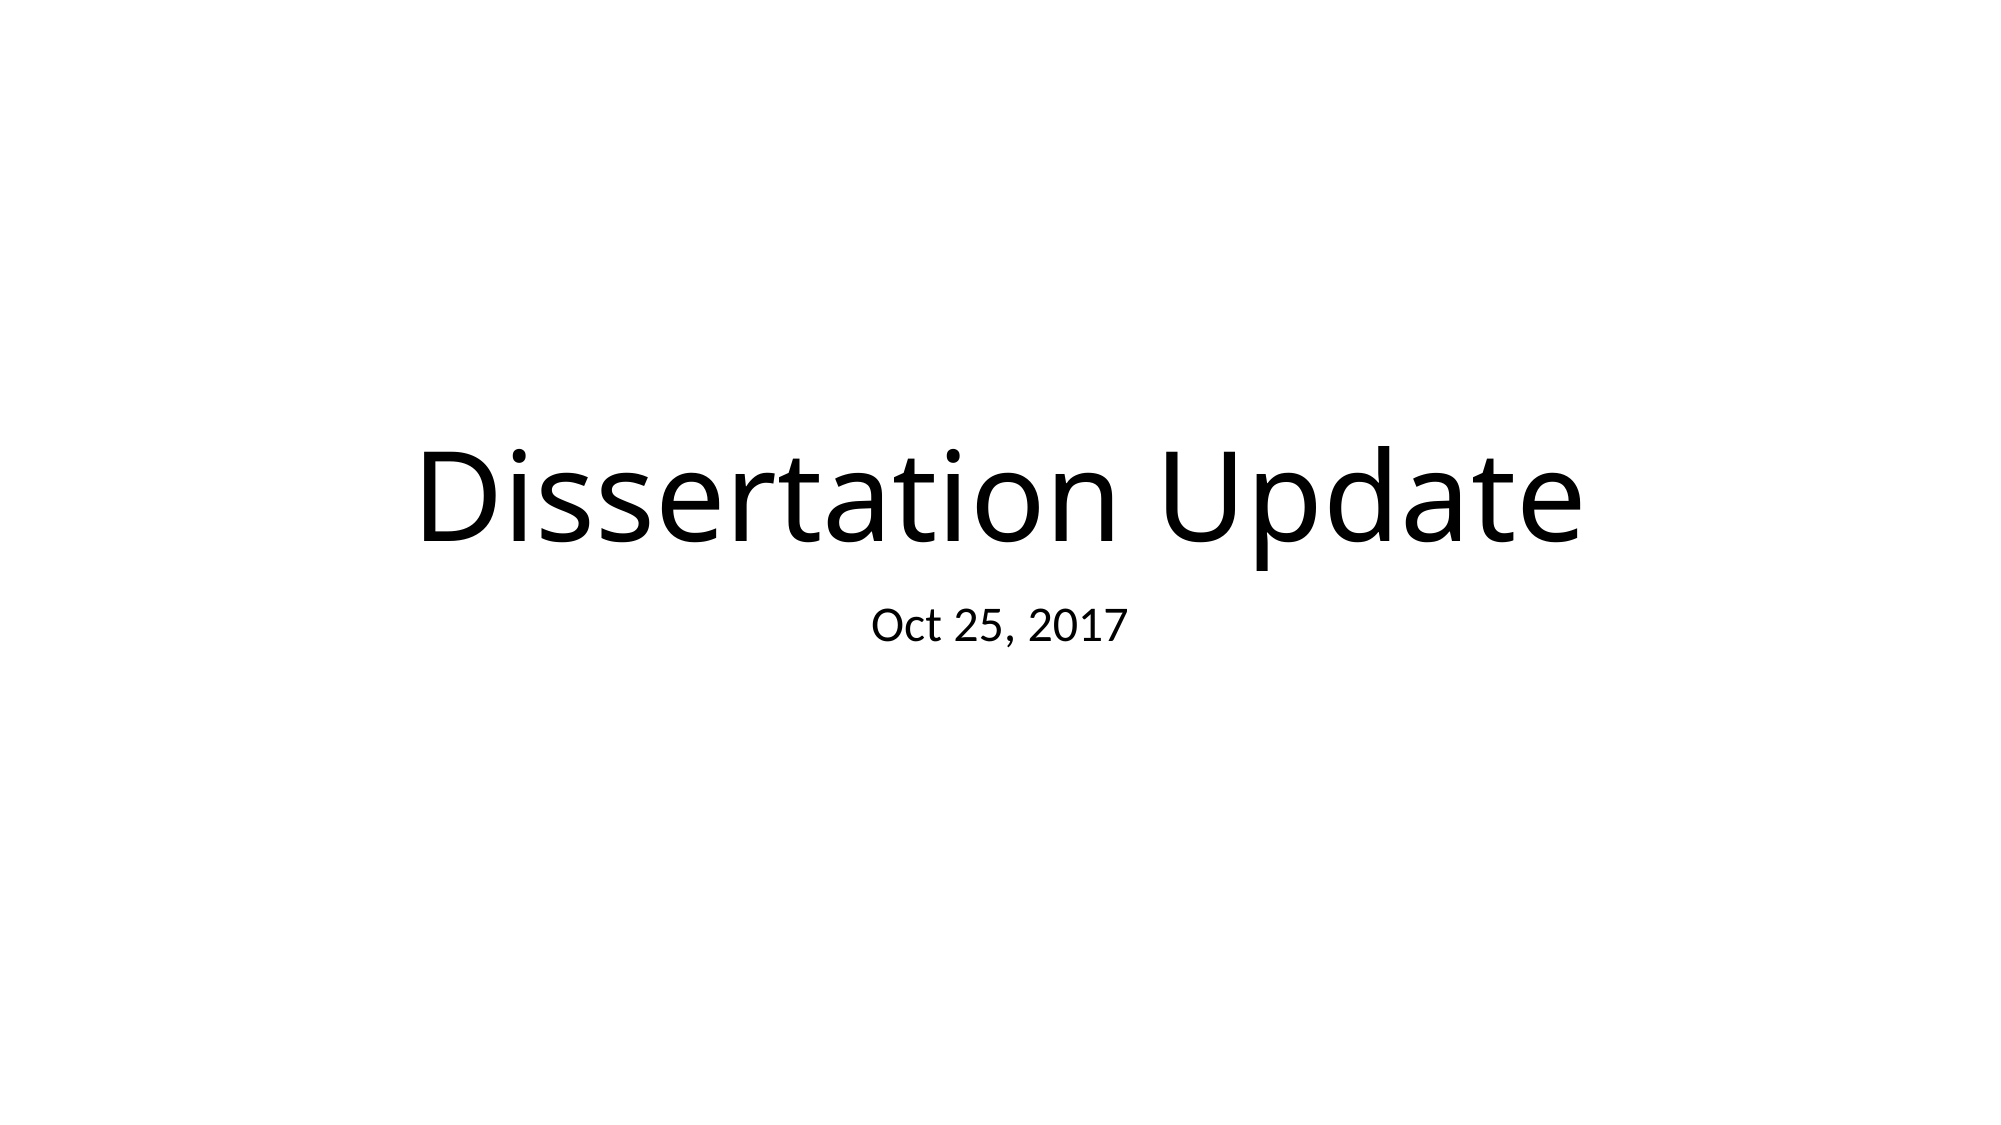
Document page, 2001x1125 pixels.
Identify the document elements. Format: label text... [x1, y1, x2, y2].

title Dissertation Update [249, 184, 1750, 576]
subtitle Oct 25, 2017 [249, 590, 1750, 863]
